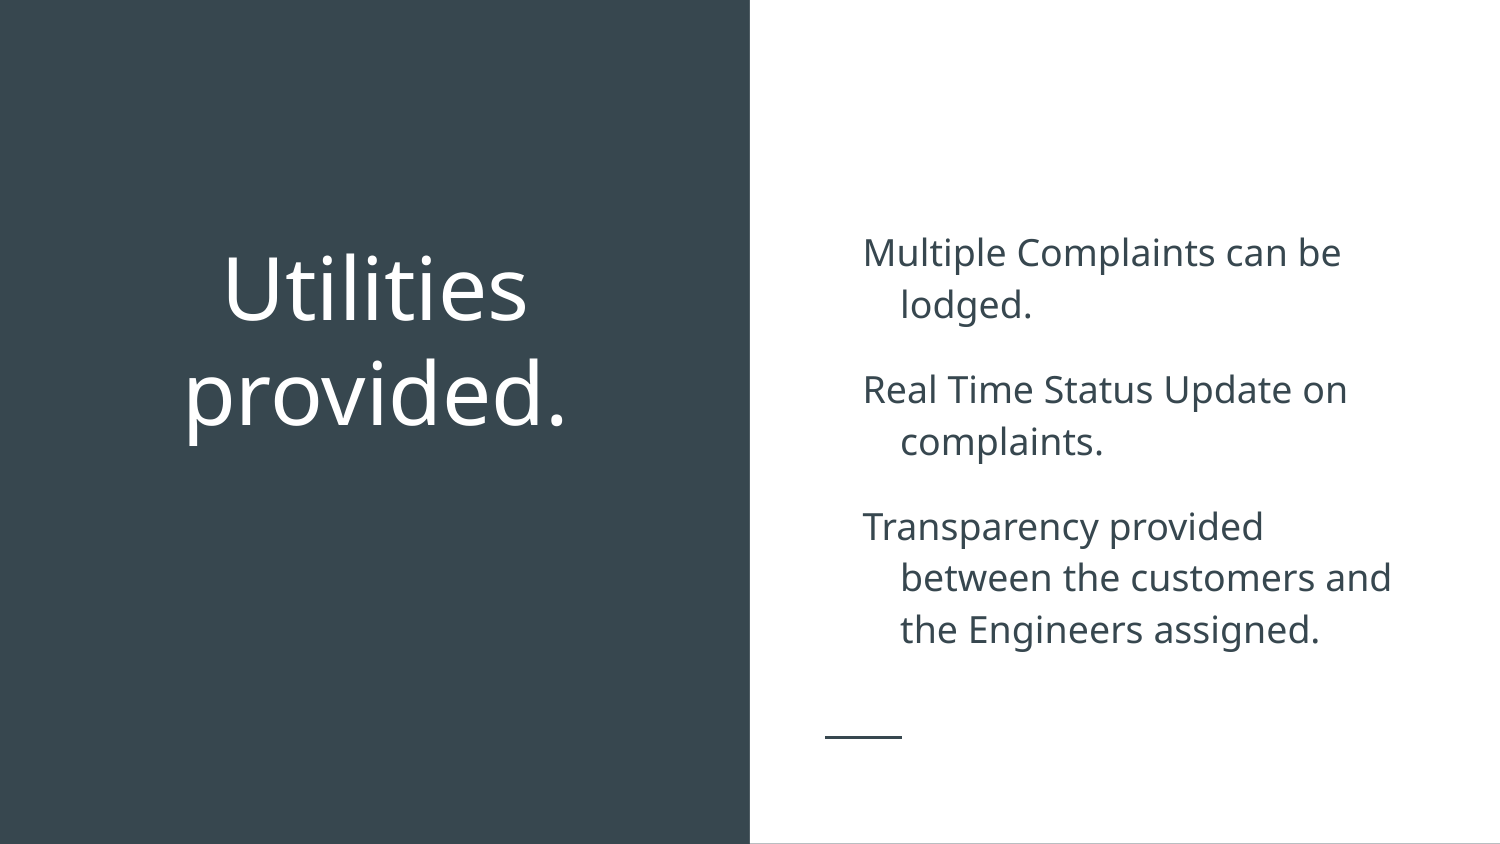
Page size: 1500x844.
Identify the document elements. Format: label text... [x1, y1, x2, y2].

list Multiple Complaints can be lodged. Real Time Status Update on complaints. Transparency provided between the customers and the Engineers assigned. [810, 118, 1440, 755]
title Utilities provided. [43, 177, 708, 458]
